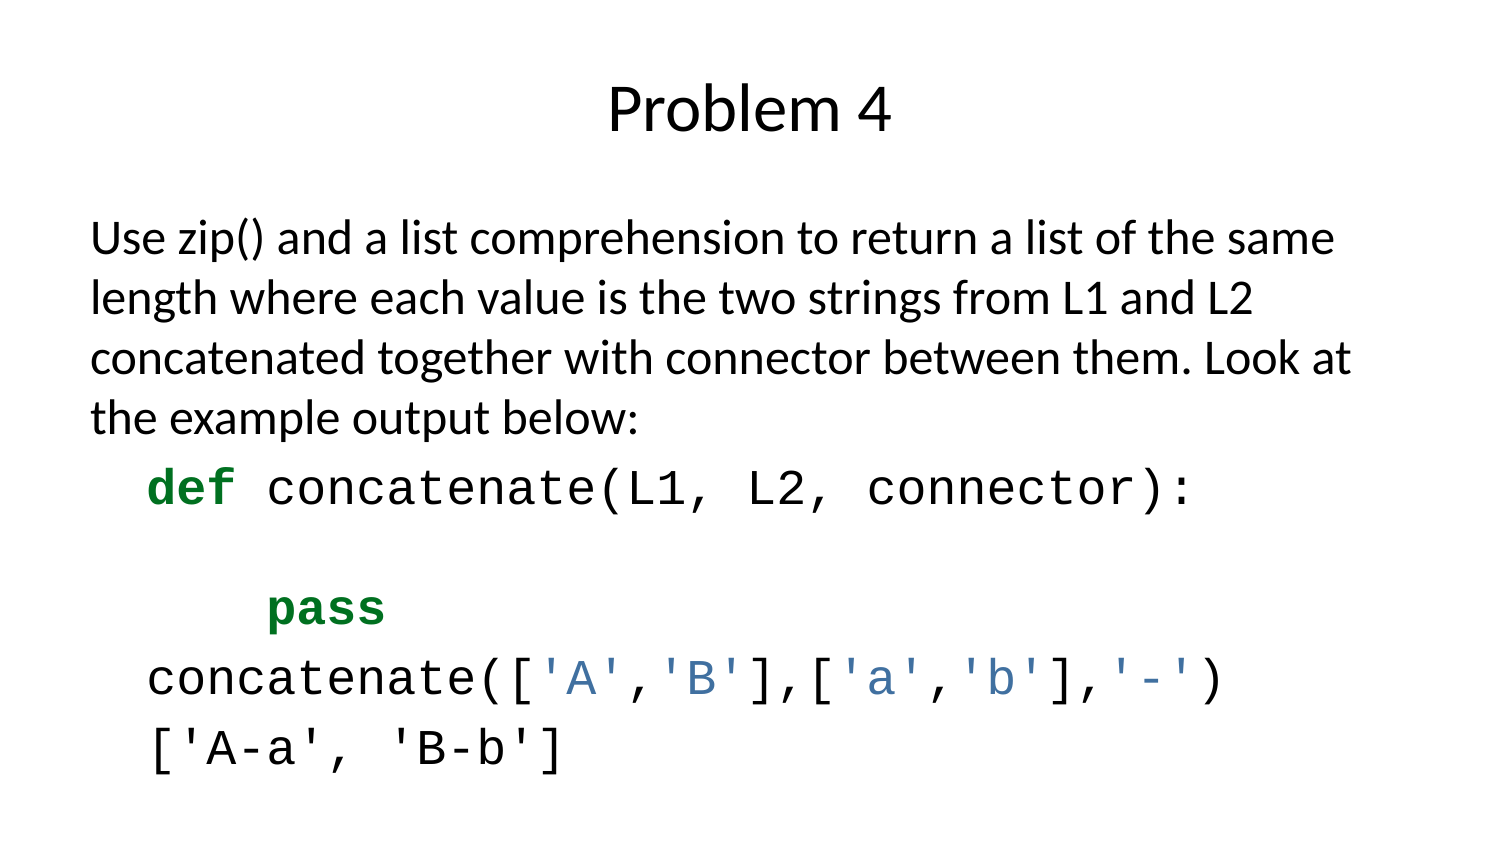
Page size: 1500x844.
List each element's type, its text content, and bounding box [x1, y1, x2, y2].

title Problem 4 [75, 33, 1425, 175]
list Use zip() and a list comprehension to return a list of the same length where each value is the two strings from L1 and L2 concatenated together with connector between them. Look at the example output below: def concatenate(L1, L2, connector): pass concatenate(['A','B'],['a','b'],'-') ['A-a', 'B-b'] [75, 196, 1425, 754]
